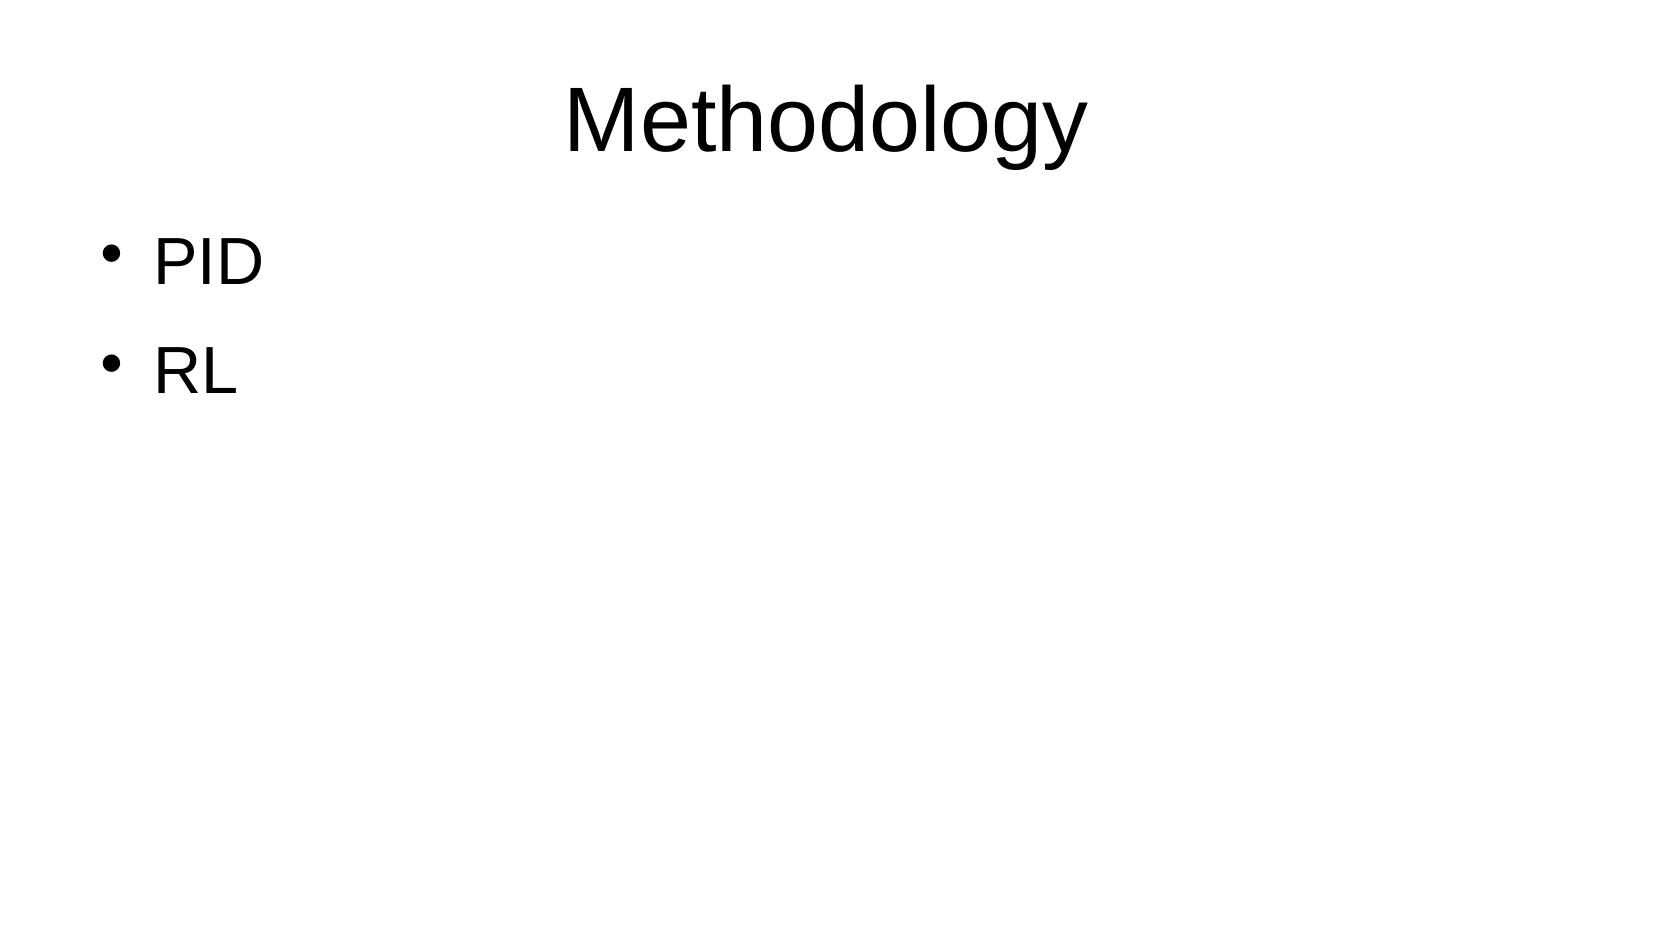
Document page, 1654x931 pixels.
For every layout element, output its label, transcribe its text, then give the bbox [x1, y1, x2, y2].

text_box PID RL [82, 217, 1571, 757]
text_box Methodology [82, 37, 1571, 193]
